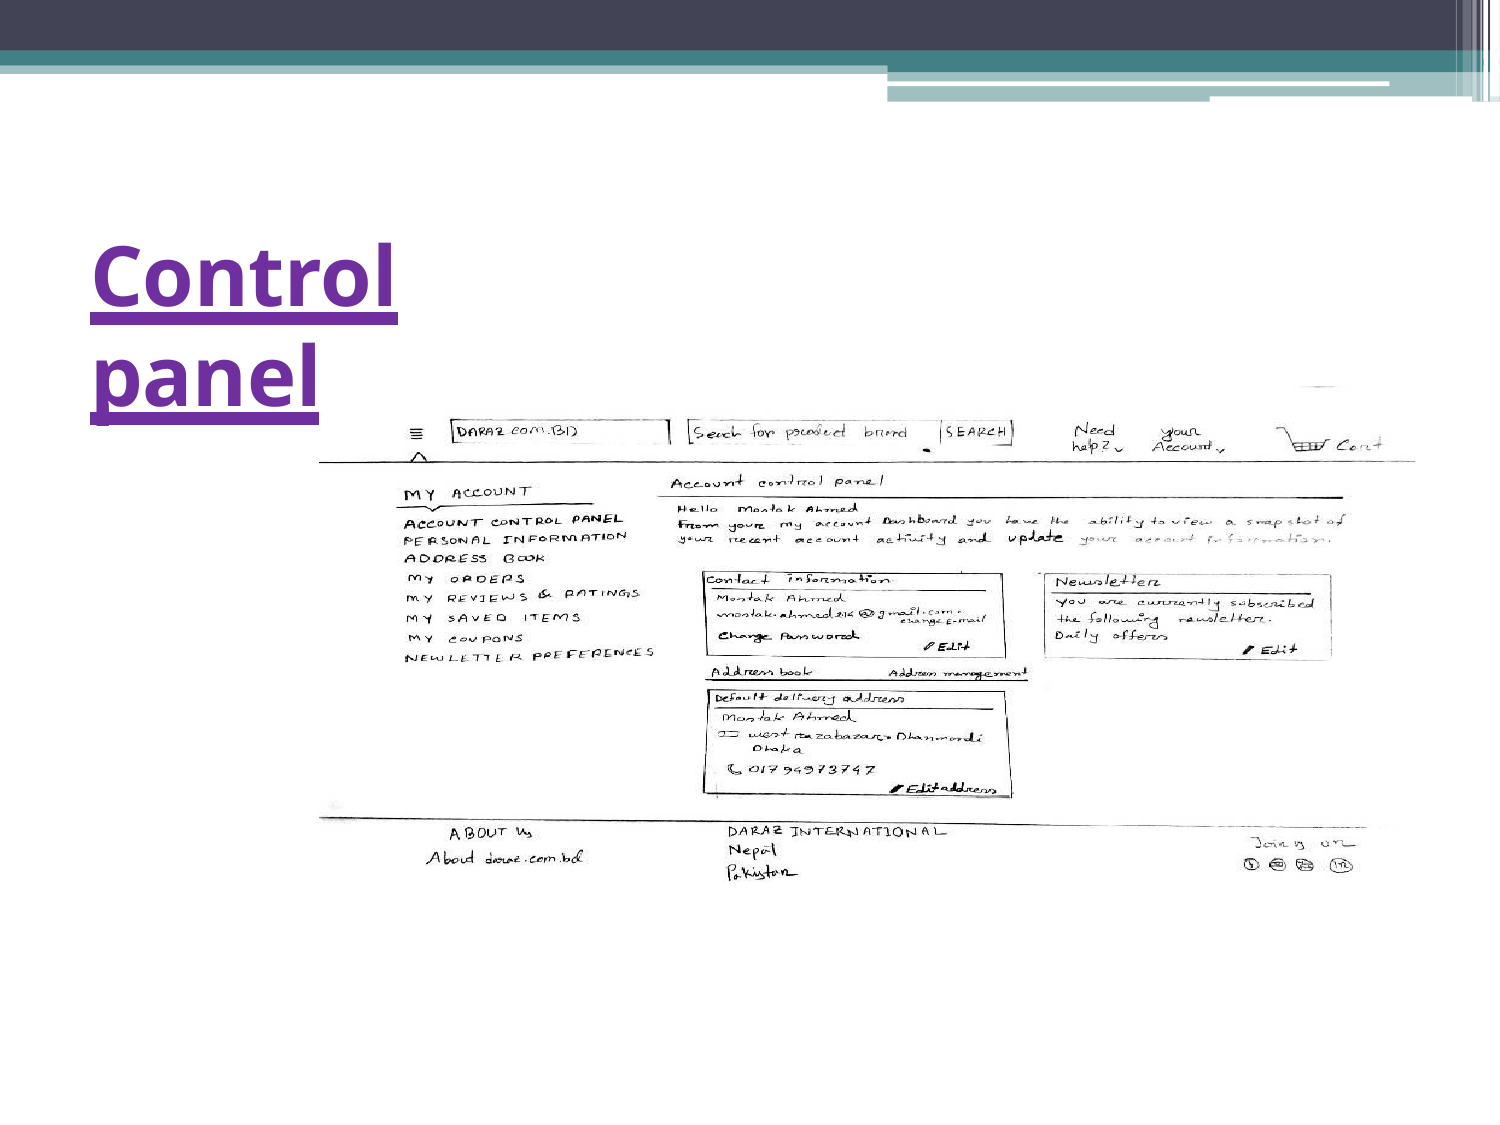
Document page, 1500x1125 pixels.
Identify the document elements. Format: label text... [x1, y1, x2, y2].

title Control panel [87, 220, 620, 423]
text_box [319, 386, 1416, 882]
